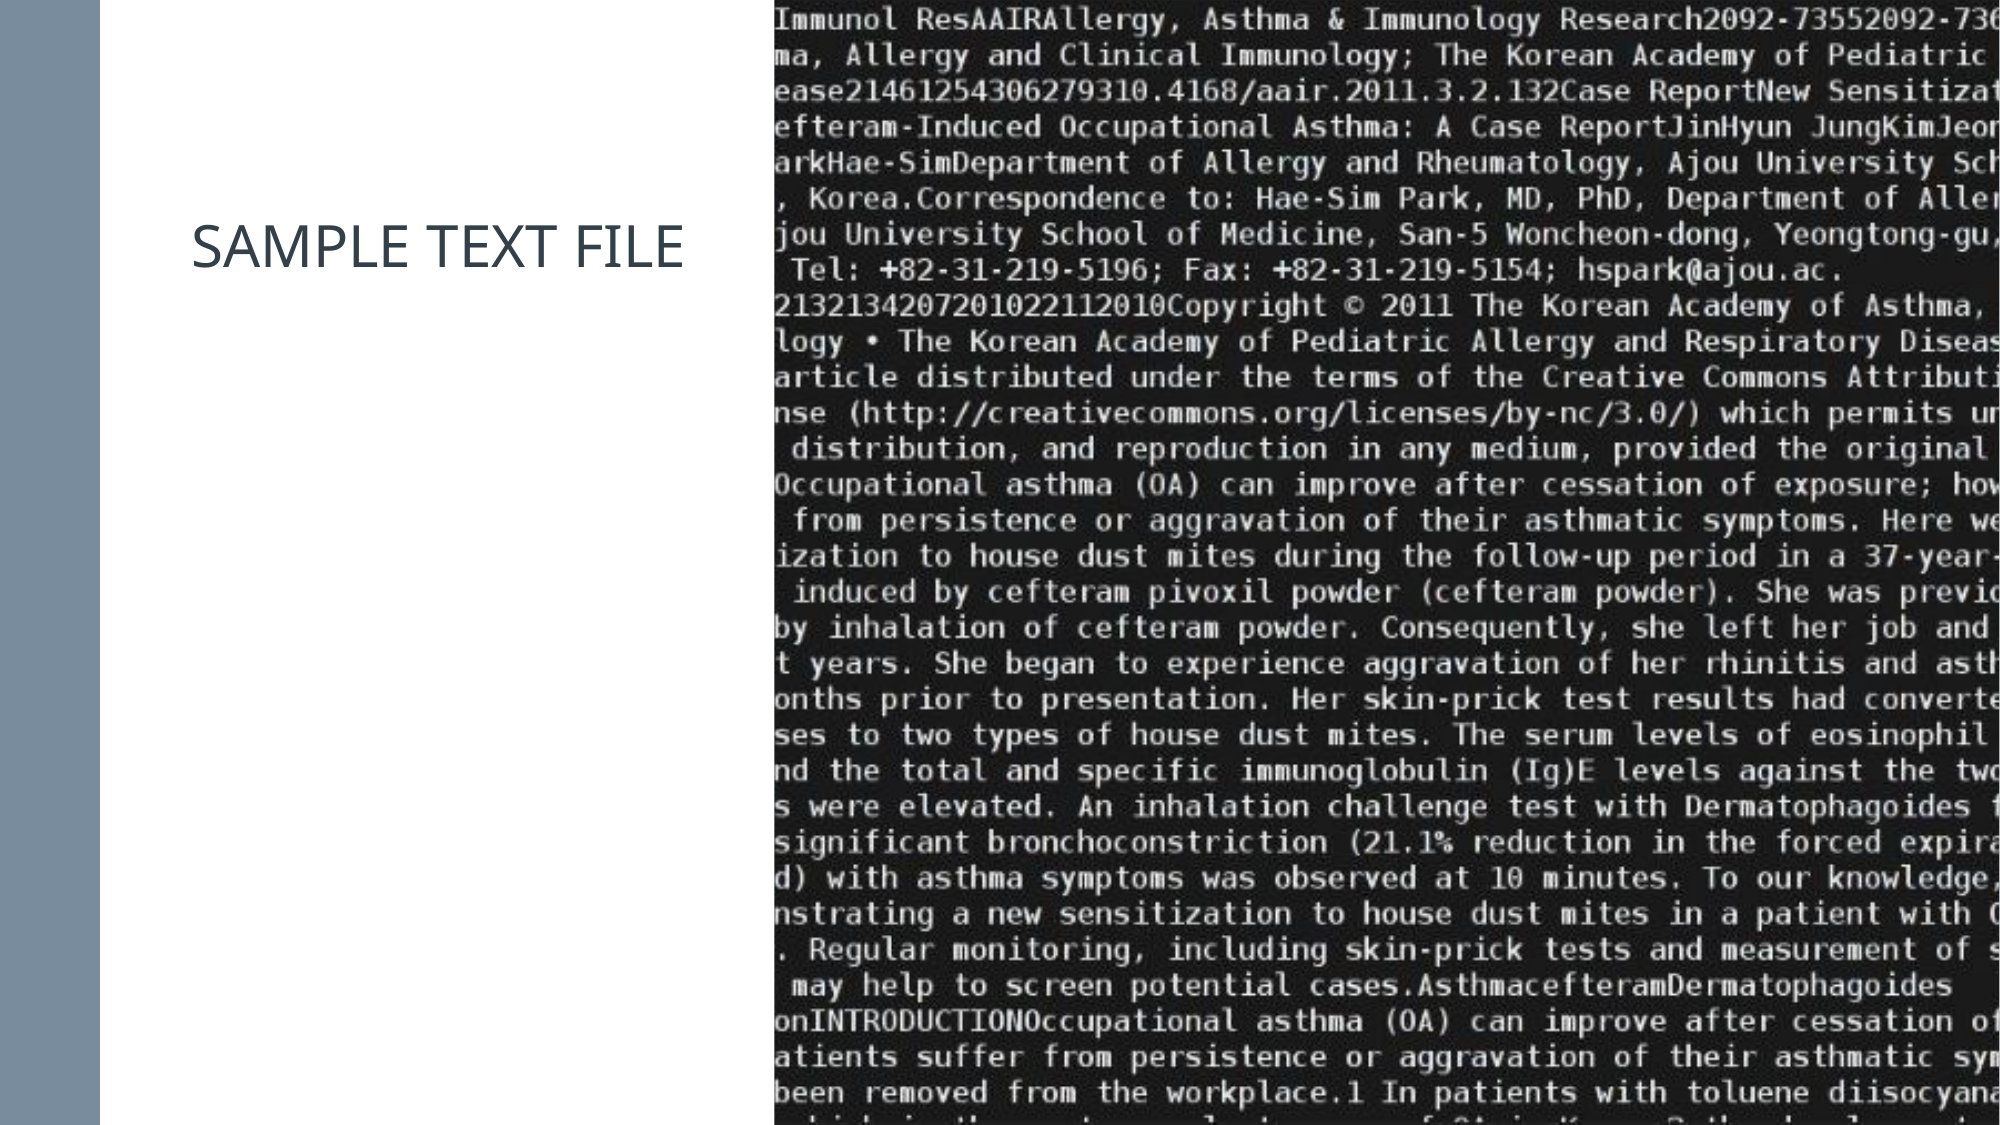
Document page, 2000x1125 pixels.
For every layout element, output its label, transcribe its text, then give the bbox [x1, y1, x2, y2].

picture [774, 0, 2000, 1125]
title Sample text file [176, 62, 717, 288]
